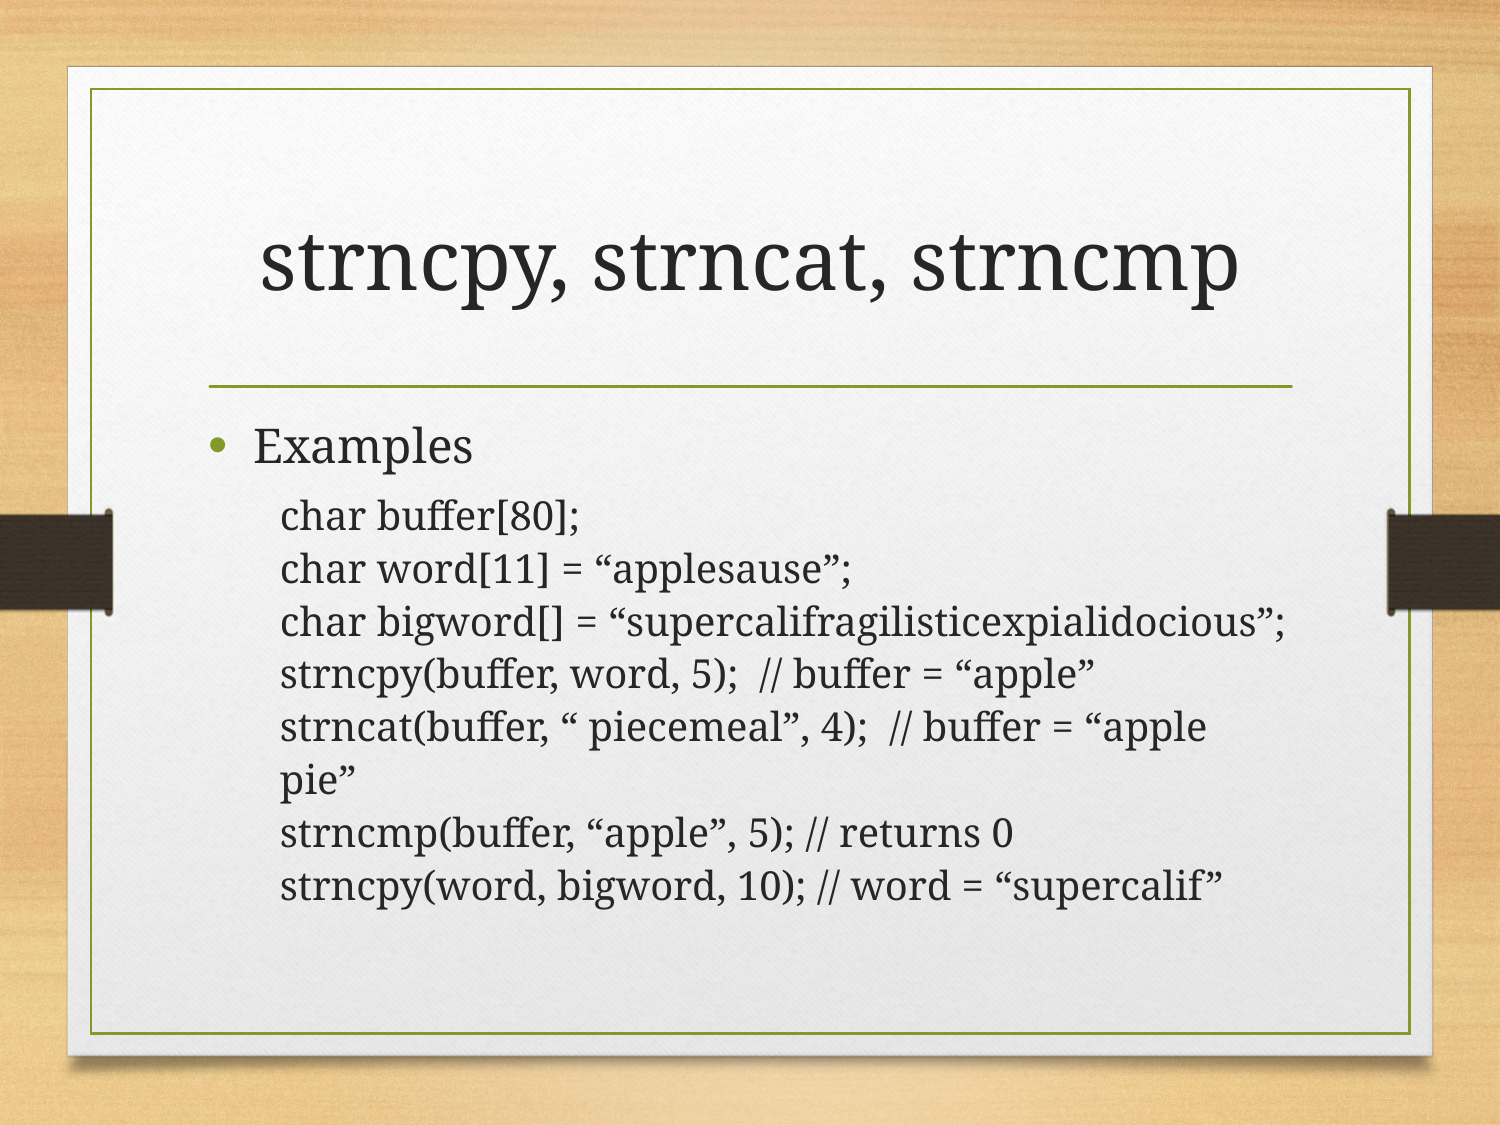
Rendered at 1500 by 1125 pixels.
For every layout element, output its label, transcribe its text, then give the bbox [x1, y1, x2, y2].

picture [0, 0, 1500, 1125]
list Examples char buffer[80]; char word[11] = “applesause”; char bigword[] = “supercalifragilisticexpialidocious”; strncpy(buffer, word, 5); // buffer = “apple” strncat(buffer, “ piecemeal”, 4); // buffer = “apple pie” strncmp(buffer, “apple”, 5); // returns 0 strncpy(word, bigword, 10); // word = “supercalif” [193, 408, 1309, 974]
title strncpy, strncat, strncmp [193, 150, 1309, 365]
